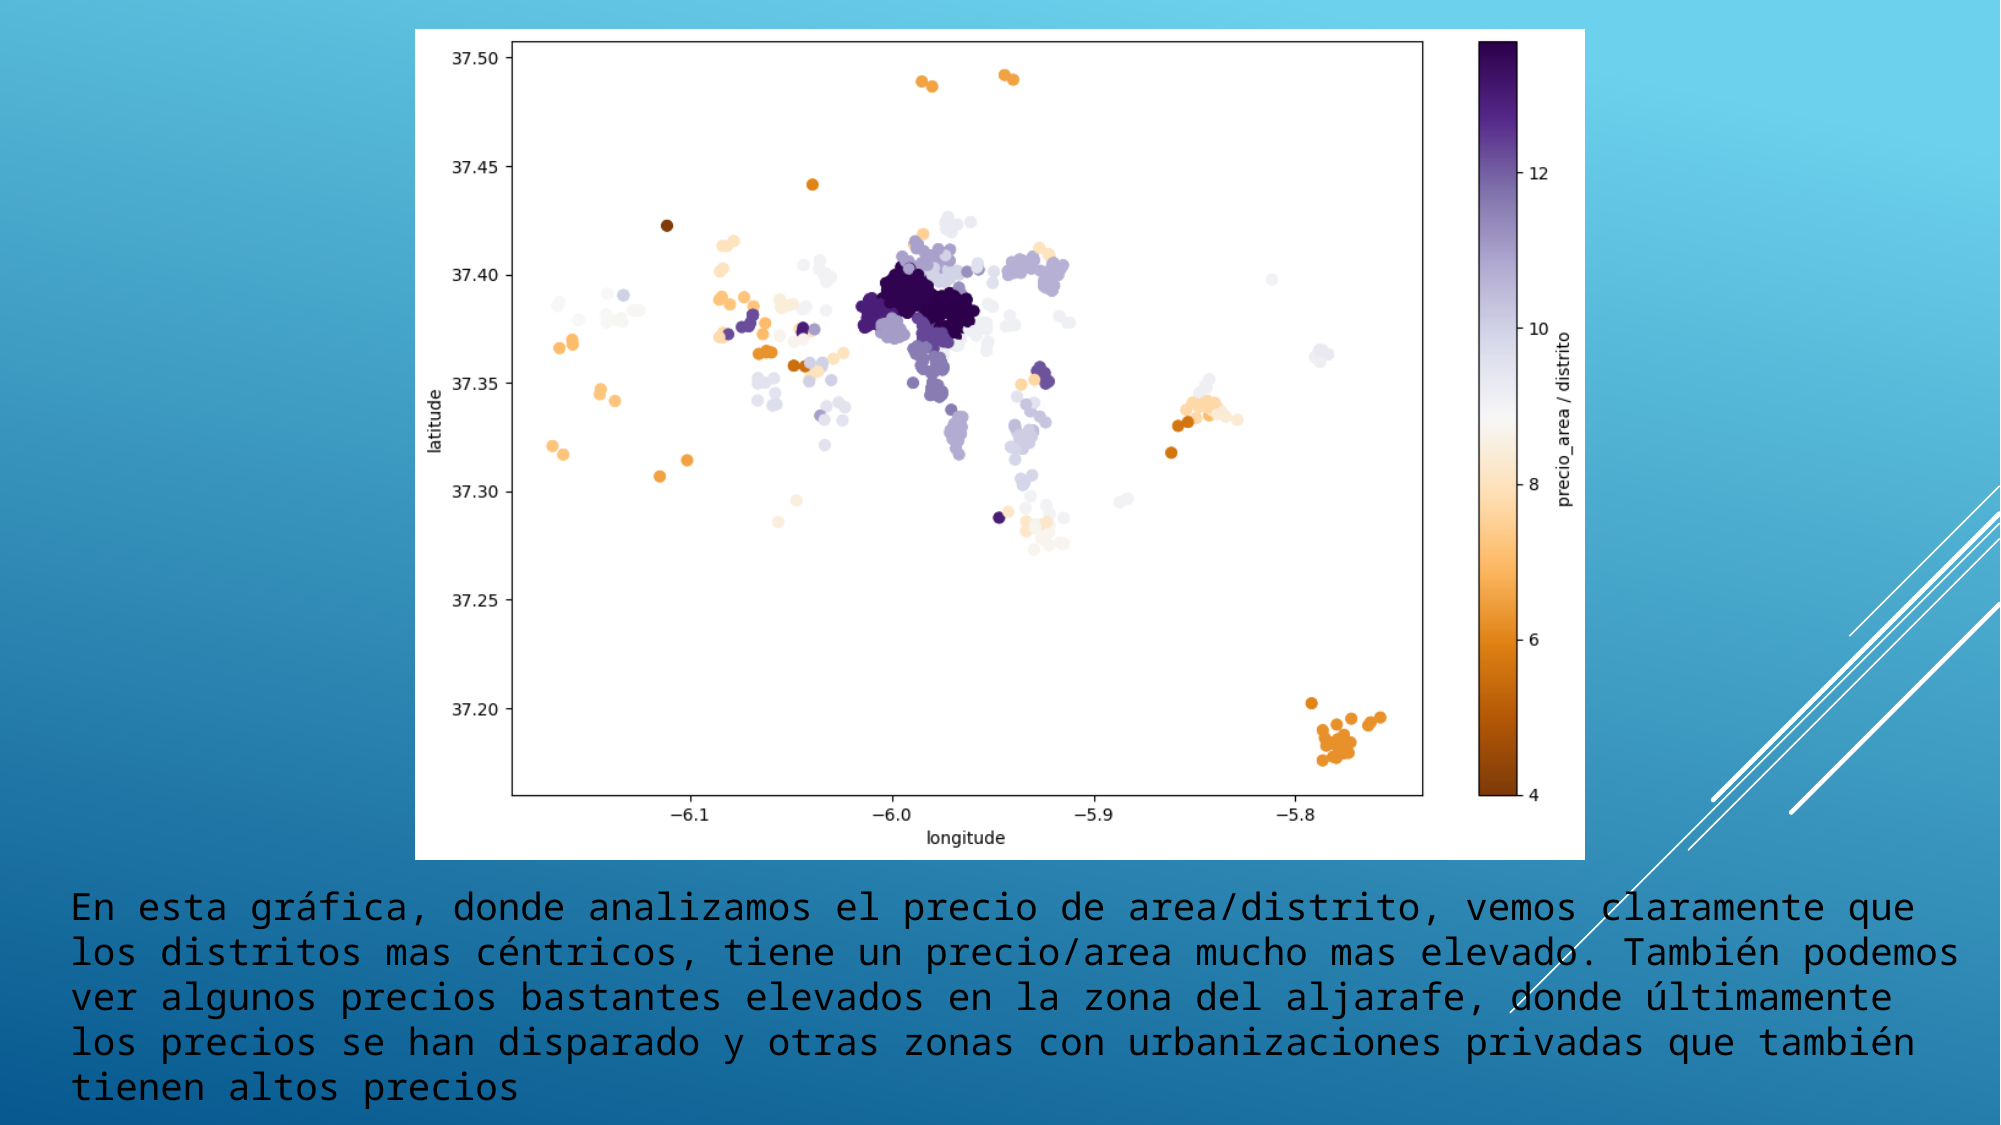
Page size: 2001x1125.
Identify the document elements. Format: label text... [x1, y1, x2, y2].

text_box En esta gráfica, donde analizamos el precio de area/distrito, vemos claramente que los distritos mas céntricos, tiene un precio/area mucho mas elevado. También podemos ver algunos precios bastantes elevados en la zona del aljarafe, donde últimamente los precios se han disparado y otras zonas con urbanizaciones privadas que también tienen altos precios [55, 875, 1985, 1116]
picture [415, 28, 1585, 860]
